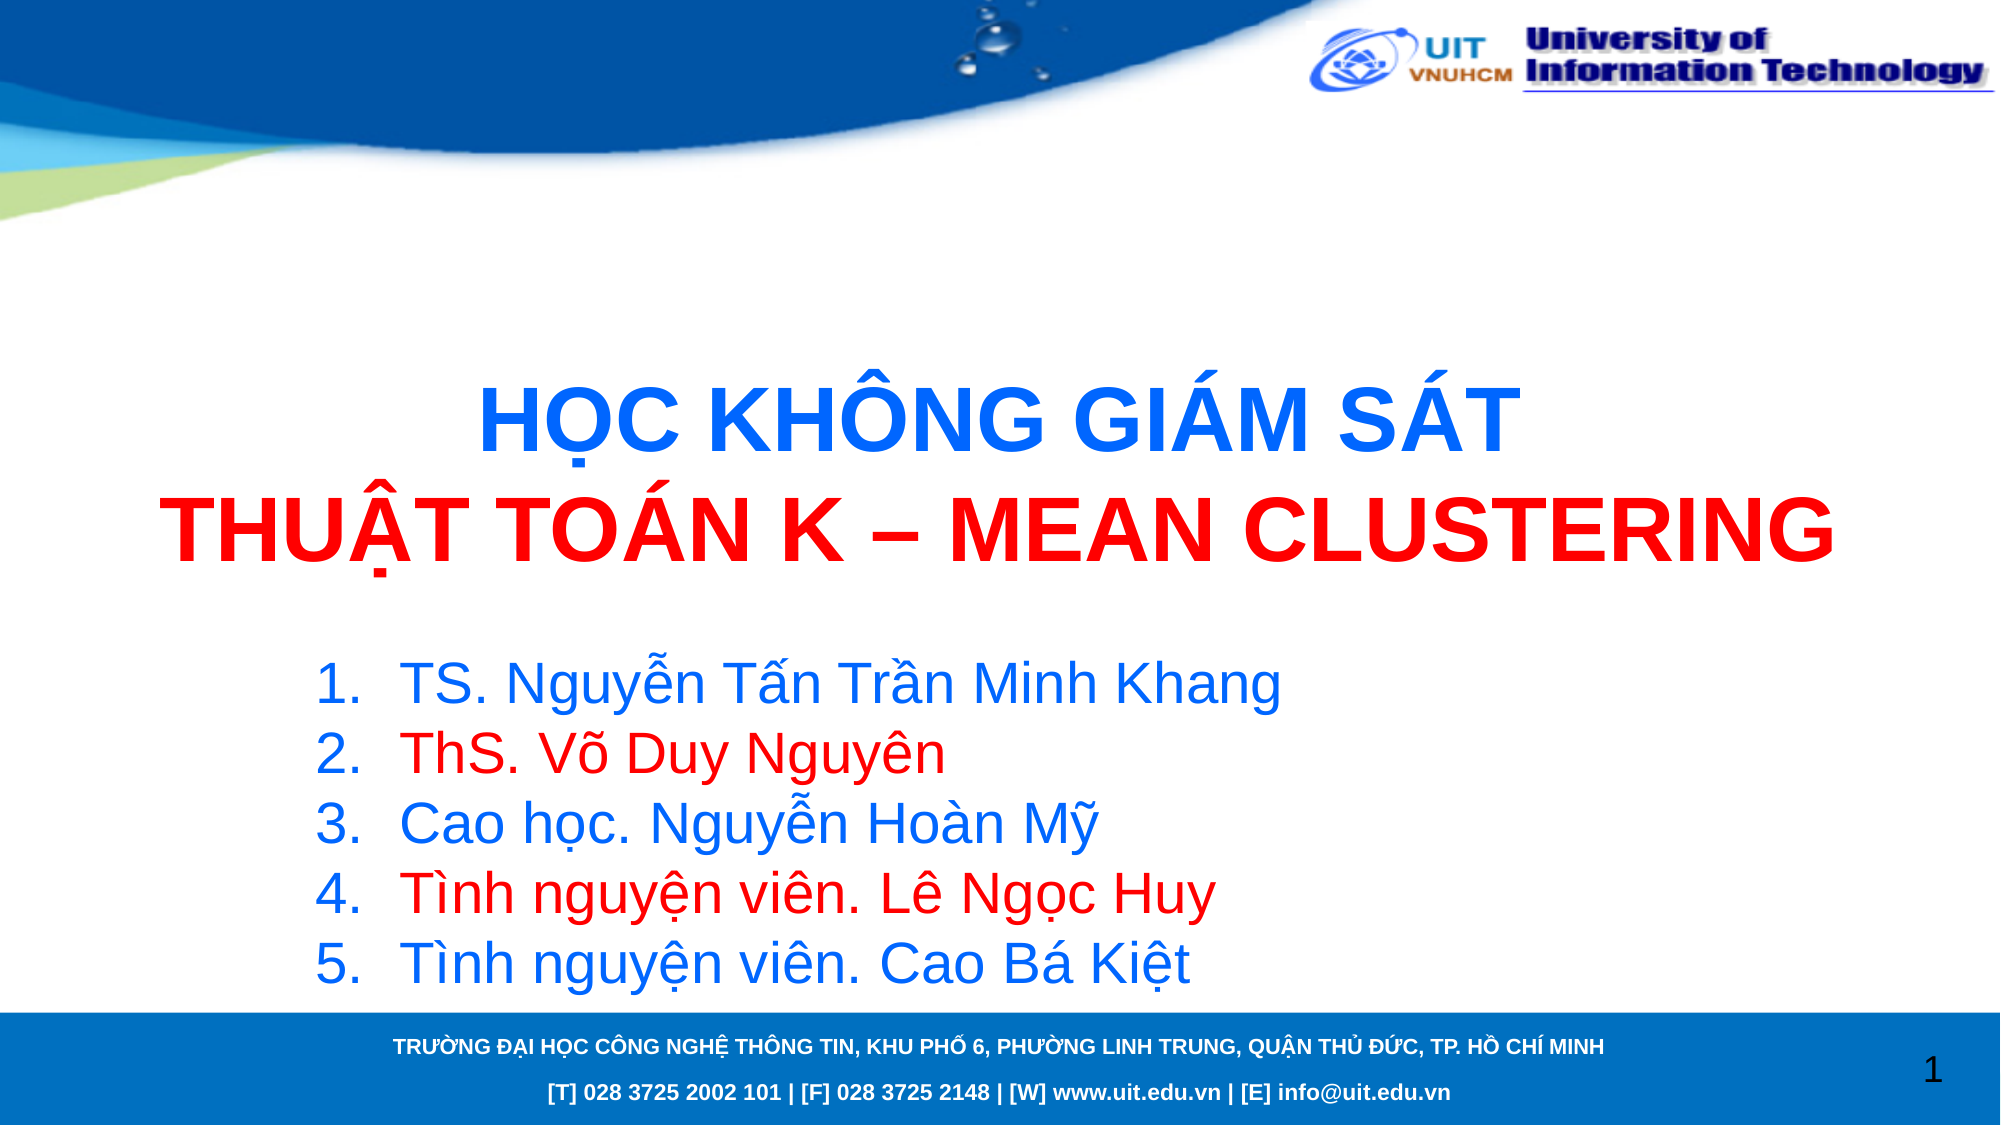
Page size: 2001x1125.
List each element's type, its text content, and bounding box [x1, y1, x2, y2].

picture [0, 0, 2001, 1125]
title HỌC KHÔNG GIÁM SÁT THUẬT TOÁN K – MEAN CLUSTERING [49, 349, 1951, 591]
subtitle TS. Nguyễn Tấn Trần Minh Khang ThS. Võ Duy Nguyên Cao học. Nguyễn Hoàn Mỹ Tình nguyện viên. Lê Ngọc Huy Tình nguyện viên. Cao Bá Kiệt [300, 637, 1700, 925]
